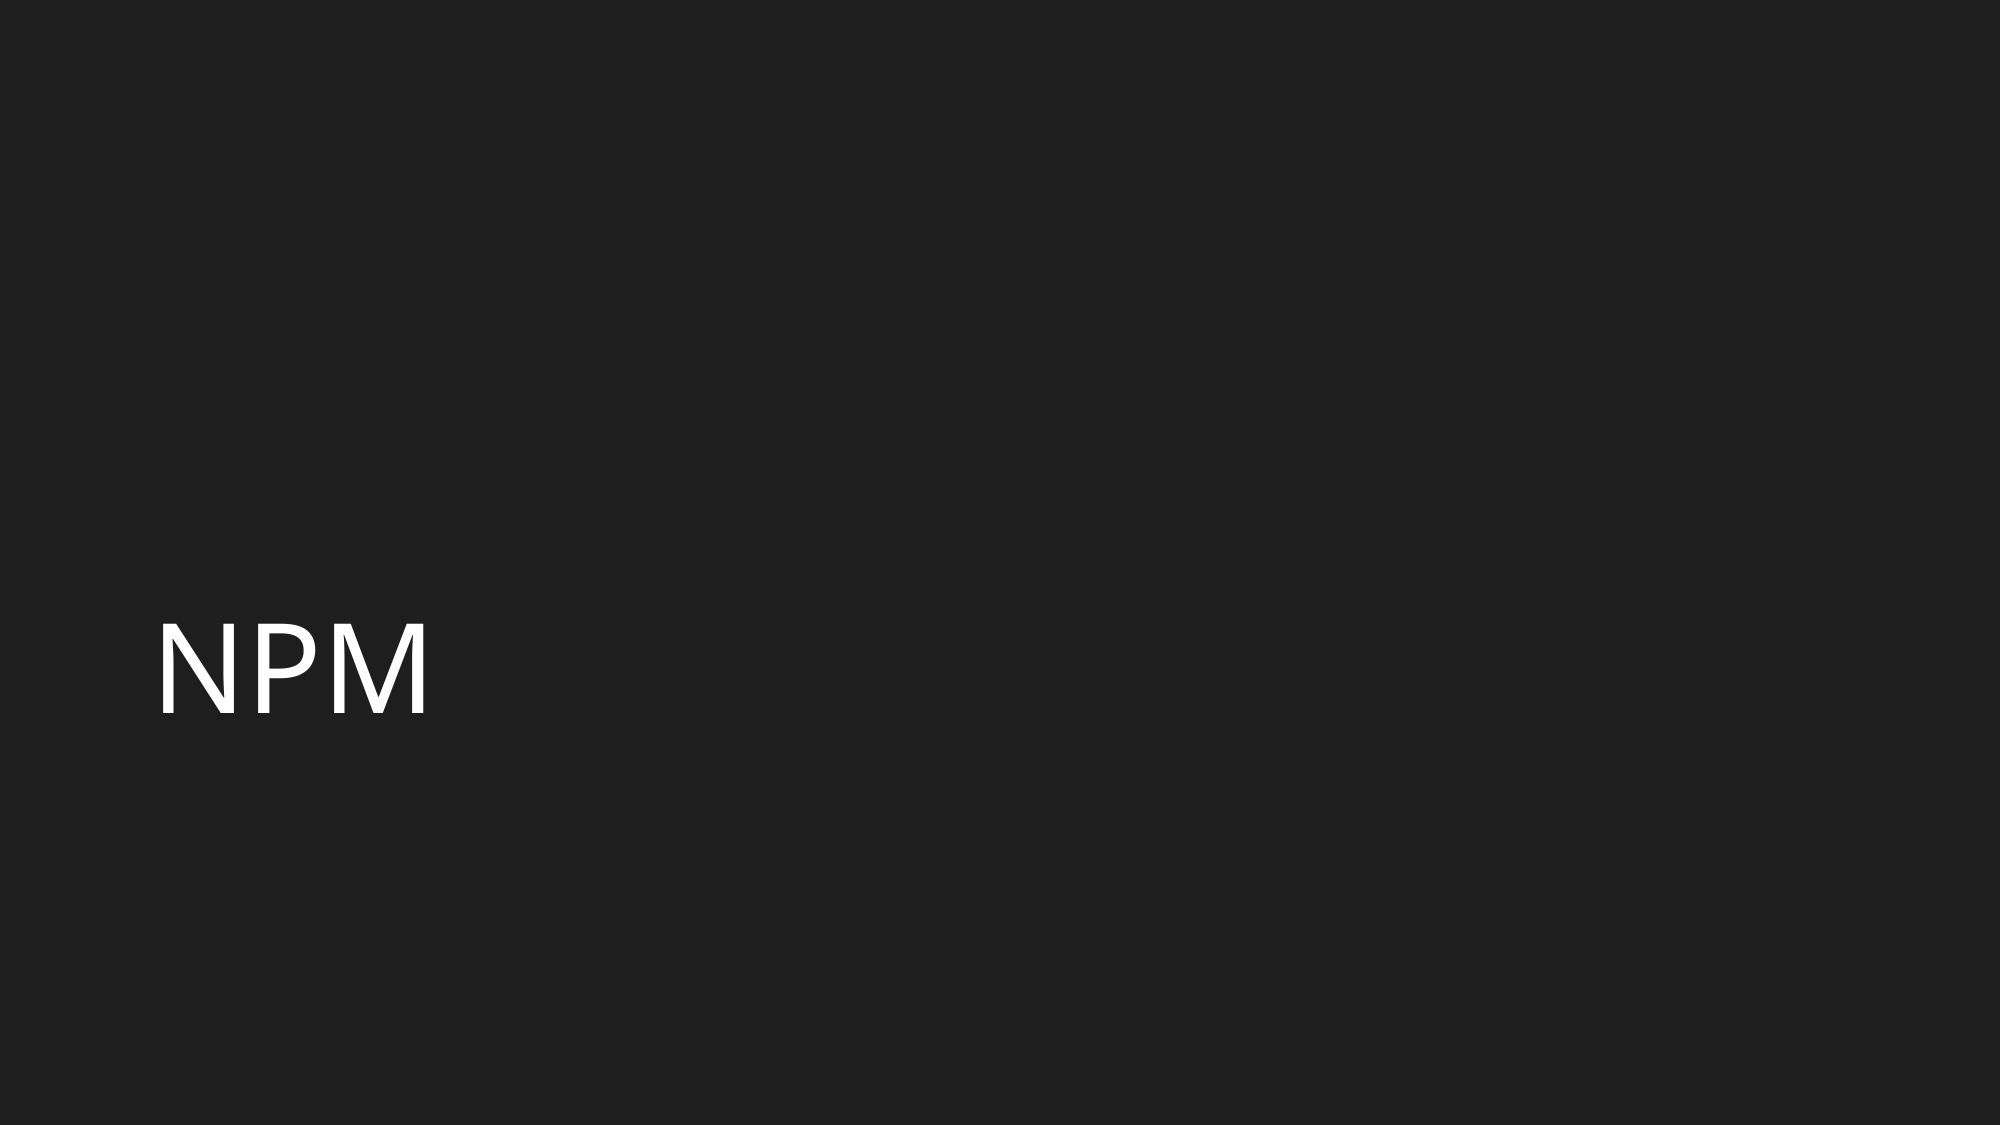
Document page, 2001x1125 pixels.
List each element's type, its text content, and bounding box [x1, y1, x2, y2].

title NPM [136, 280, 1862, 749]
